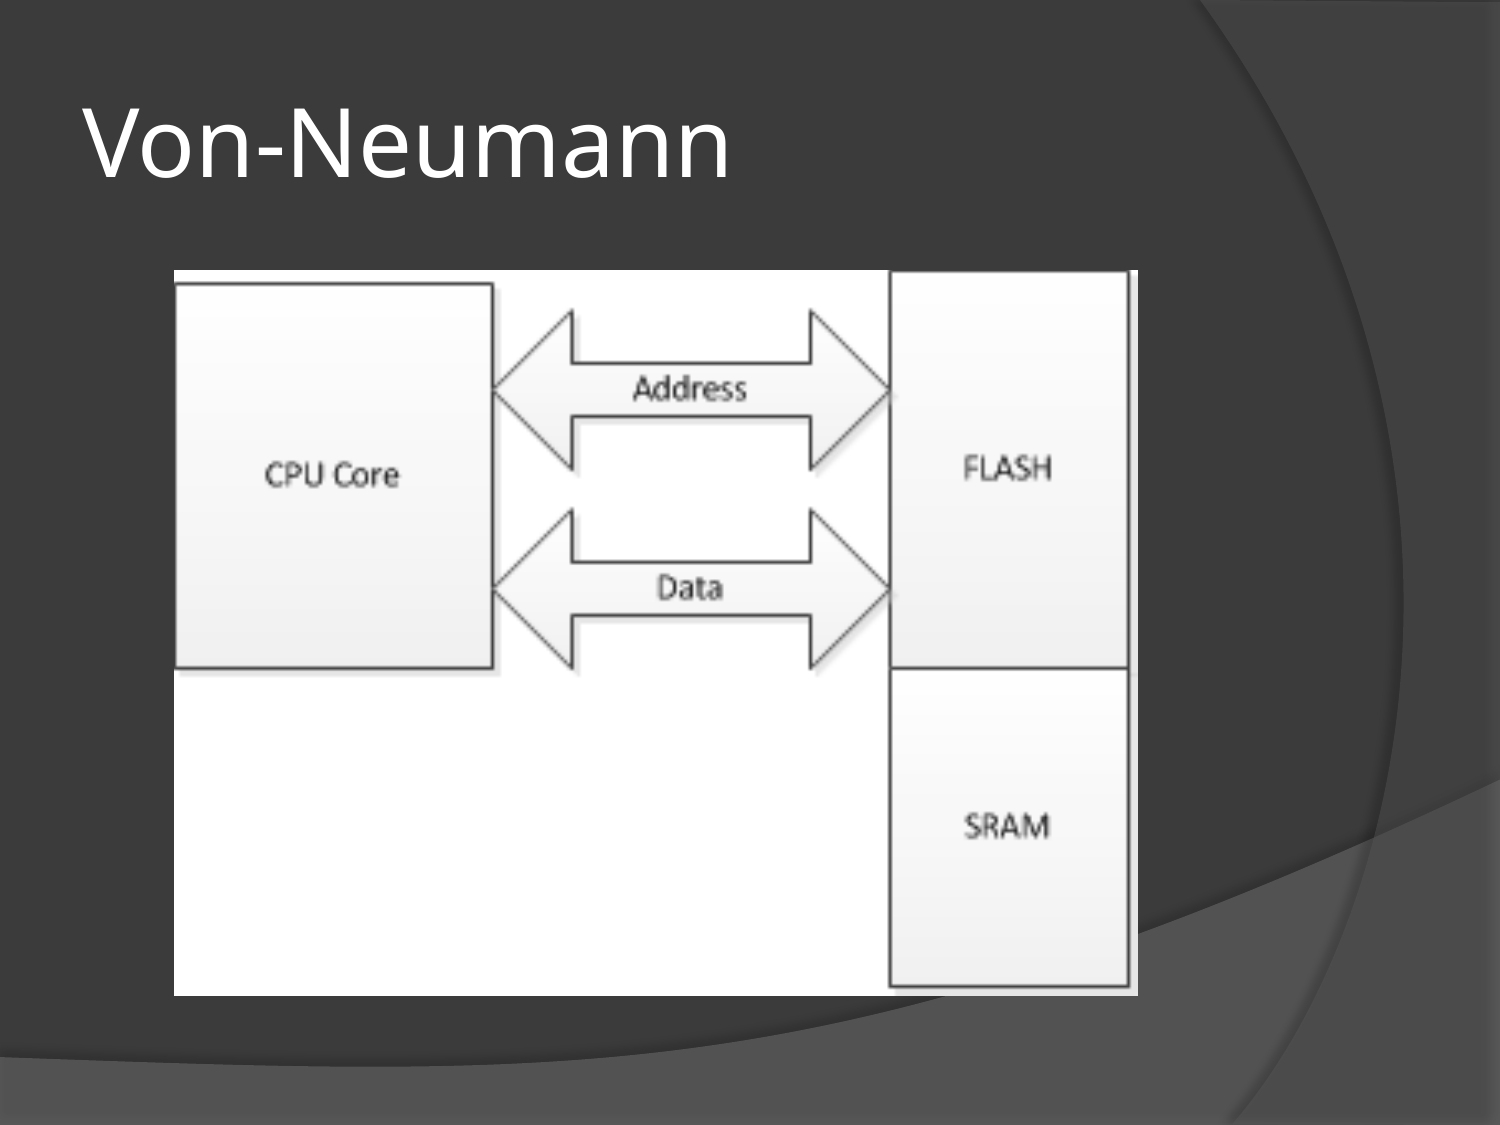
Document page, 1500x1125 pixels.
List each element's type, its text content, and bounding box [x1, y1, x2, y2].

picture [174, 270, 1138, 996]
title Von-Neumann [75, 45, 1300, 233]
